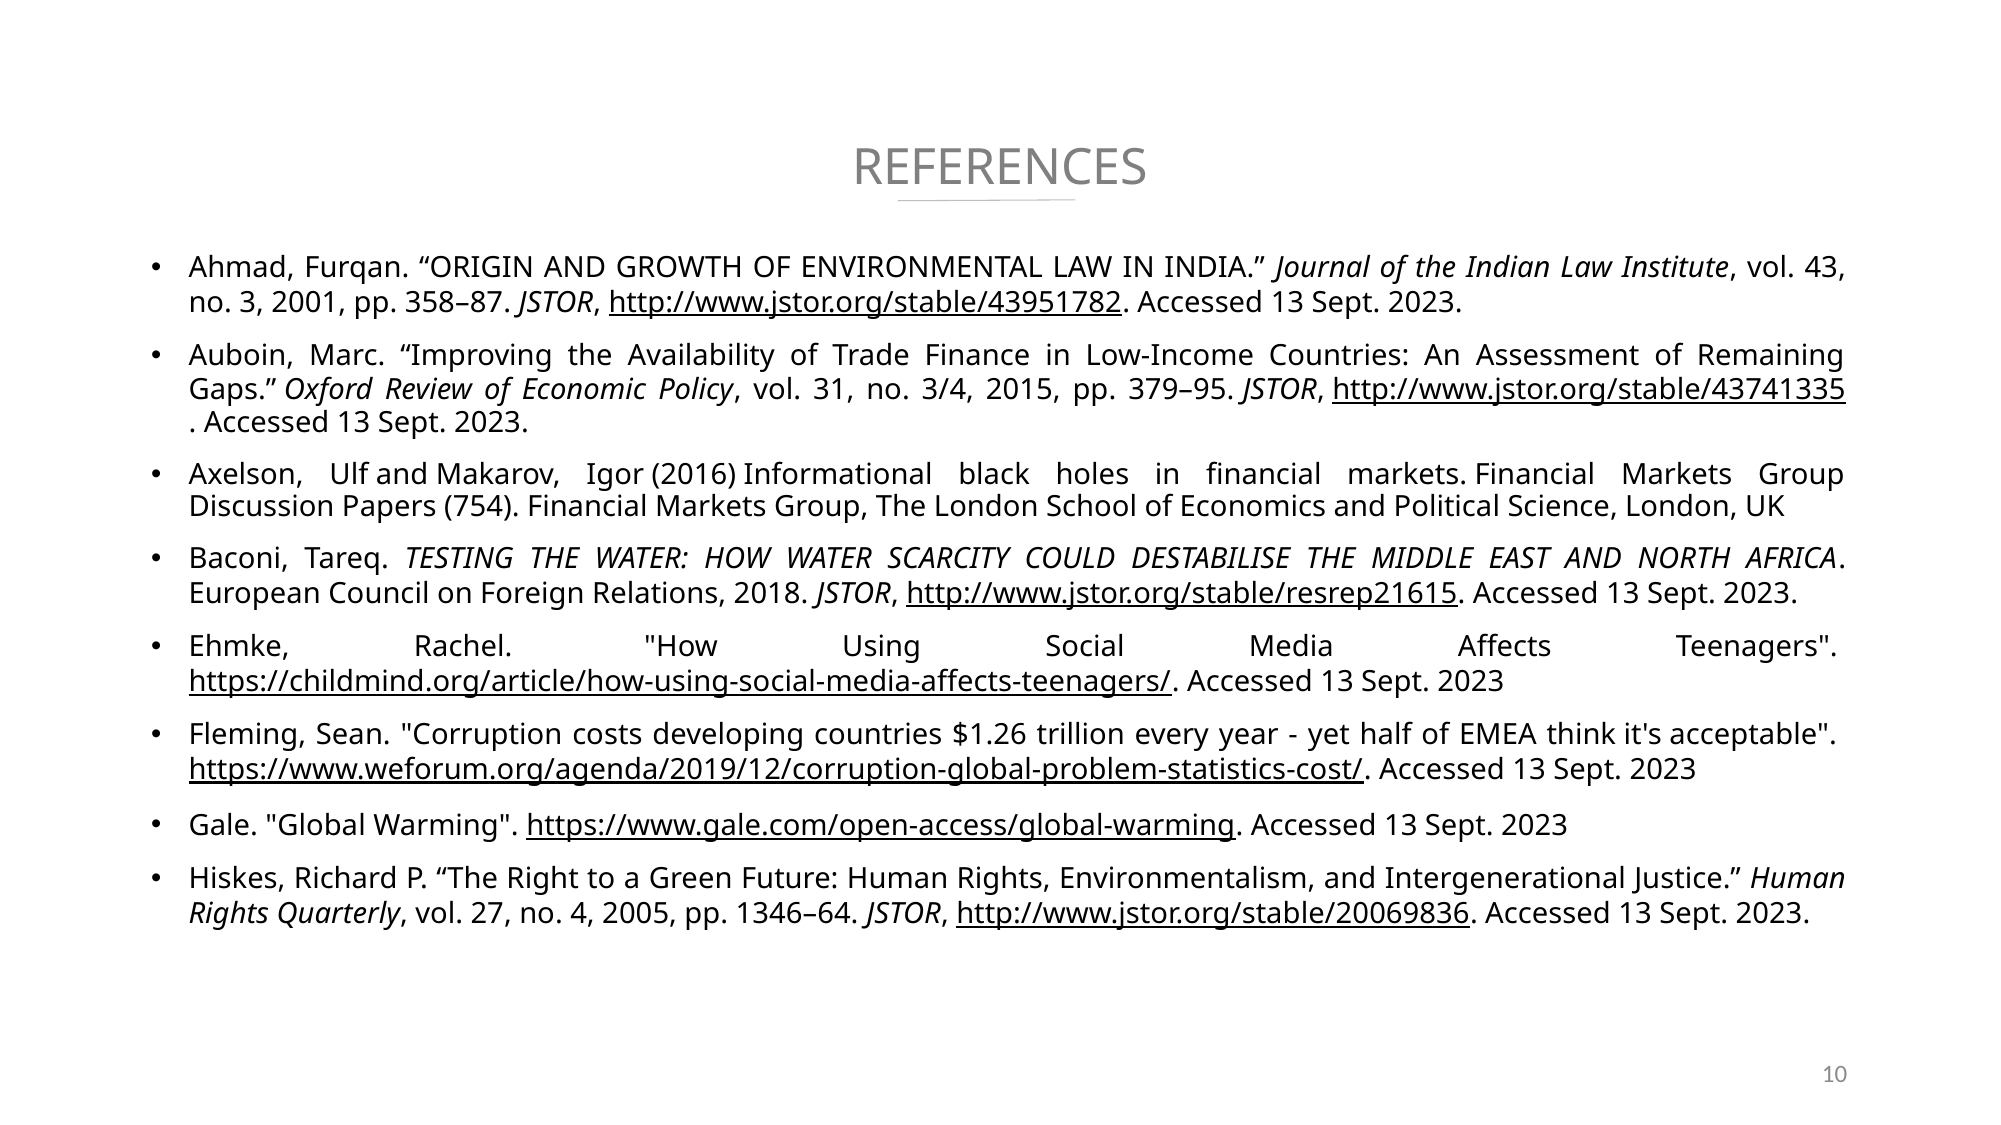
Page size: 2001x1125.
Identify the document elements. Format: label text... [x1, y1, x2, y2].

slide_number 10 [1412, 1042, 1863, 1103]
list Ahmad, Furqan. “ORIGIN AND GROWTH OF ENVIRONMENTAL LAW IN INDIA.” Journal of the Indian Law Institute, vol. 43, no. 3, 2001, pp. 358–87. JSTOR, http://www.jstor.org/stable/43951782. Accessed 13 Sept. 2023. Auboin, Marc. “Improving the Availability of Trade Finance in Low-Income Countries: An Assessment of Remaining Gaps.” Oxford Review of Economic Policy, vol. 31, no. 3/4, 2015, pp. 379–95. JSTOR, http://www.jstor.org/stable/43741335. Accessed 13 Sept. 2023. Axelson, Ulf and Makarov, Igor (2016) Informational black holes in financial markets. Financial Markets Group Discussion Papers (754). Financial Markets Group, The London School of Economics and Political Science, London, UK Baconi, Tareq. TESTING THE WATER: HOW WATER SCARCITY COULD DESTABILISE THE MIDDLE EAST AND NORTH AFRICA. European Council on Foreign Relations, 2018. JSTOR, http://www.jstor.org/stable/resrep21615. Accessed 13 Sept. 2023. Ehmke, Rachel. "How Using Social Media Affects Teenagers". https://childmind.org/article/how-using-social-media-affects-teenagers/. Accessed 13 Sept. 2023 Fleming, Sean. "Corruption costs developing countries $1.26 trillion every year - yet half of EMEA think it's acceptable". https://www.weforum.org/agenda/2019/12/corruption-global-problem-statistics-cost/. Accessed 13 Sept. 2023 Gale. "Global Warming". https://www.gale.com/open-access/global-warming. Accessed 13 Sept. 2023 Hiskes, Richard P. “The Right to a Green Future: Human Rights, Environmentalism, and Intergenerational Justice.” Human Rights Quarterly, vol. 27, no. 4, 2005, pp. 1346–64. JSTOR, http://www.jstor.org/stable/20069836. Accessed 13 Sept. 2023. [136, 244, 1861, 959]
title REFERENCES [137, 59, 1863, 278]
